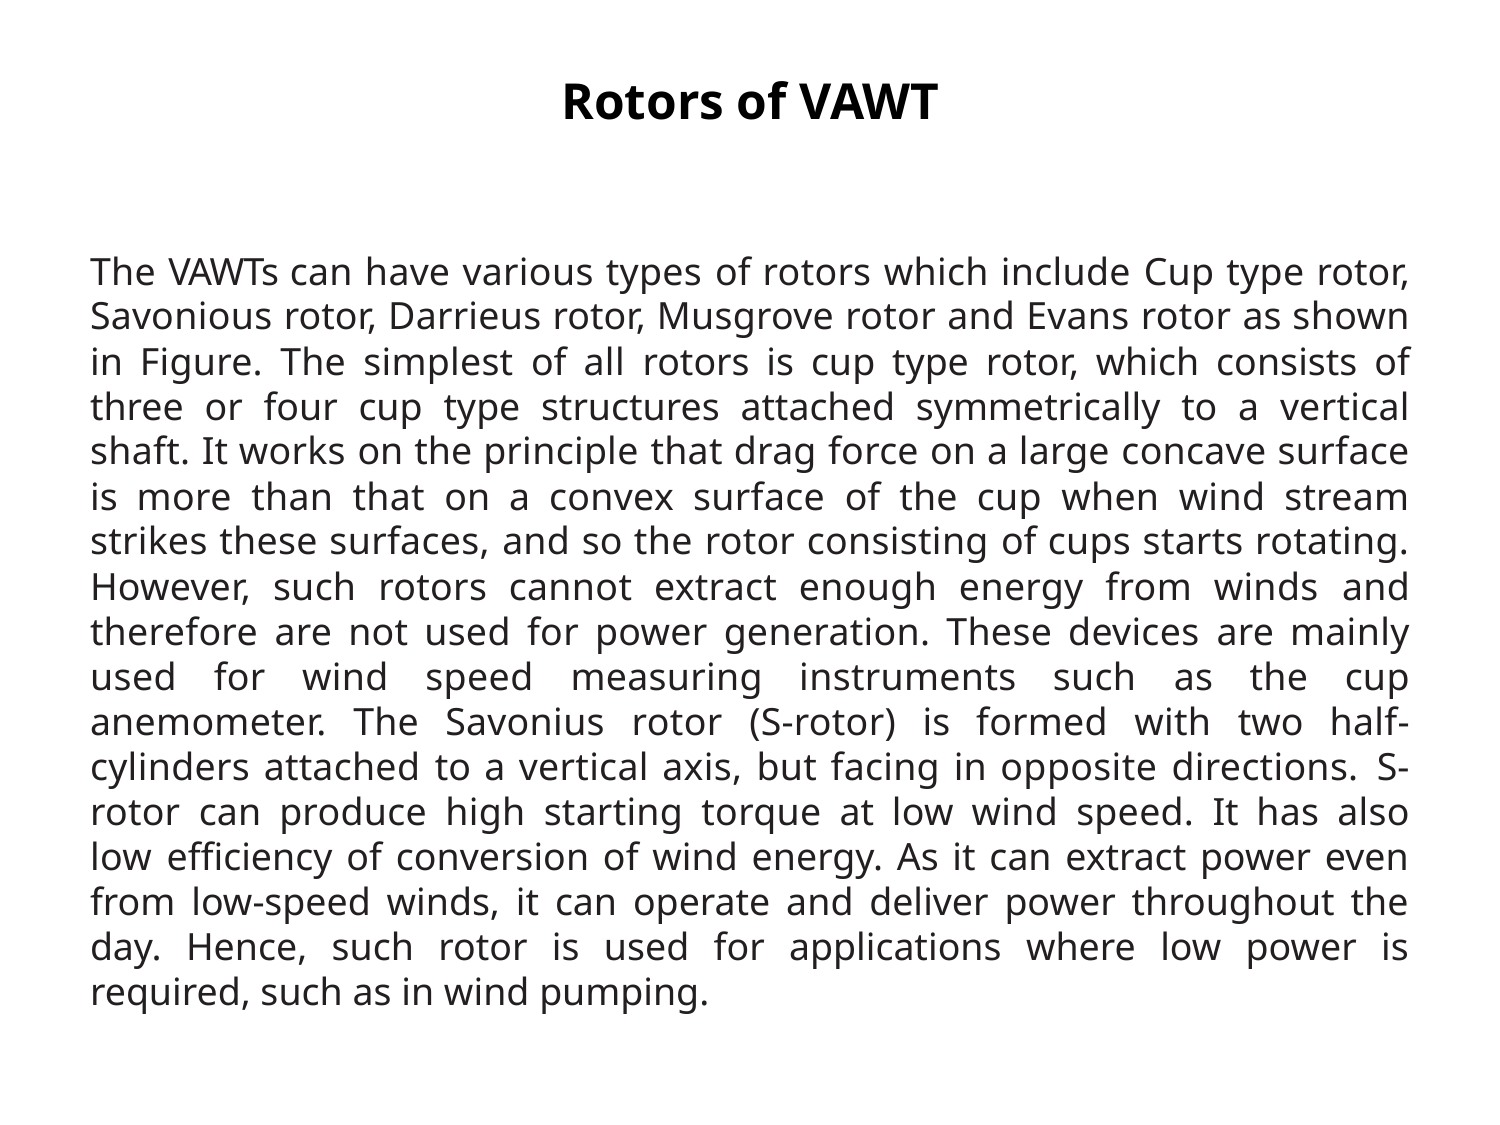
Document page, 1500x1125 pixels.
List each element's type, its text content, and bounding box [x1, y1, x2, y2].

list The VAWTs can have various types of rotors which include Cup type rotor, Savonious rotor, Darrieus rotor, Musgrove rotor and Evans rotor as shown in Figure. The simplest of all rotors is cup type rotor, which consists of three or four cup type structures attached symmetrically to a vertical shaft. It works on the principle that drag force on a large concave surface is more than that on a convex surface of the cup when wind stream strikes these surfaces, and so the rotor consisting of cups starts rotating. However, such rotors cannot extract enough energy from winds and therefore are not used for power generation. These devices are mainly used for wind speed measuring instruments such as the cup anemometer. The Savonius rotor (S-rotor) is formed with two half-cylinders attached to a vertical axis, but facing in opposite directions. S-rotor can produce high starting torque at low wind speed. It has also low efficiency of conversion of wind energy. As it can extract power even from low-speed winds, it can operate and deliver power throughout the day. Hence, such rotor is used for applications where low power is required, such as in wind pumping. [75, 187, 1425, 1050]
title Rotors of VAWT [75, 62, 1425, 138]
